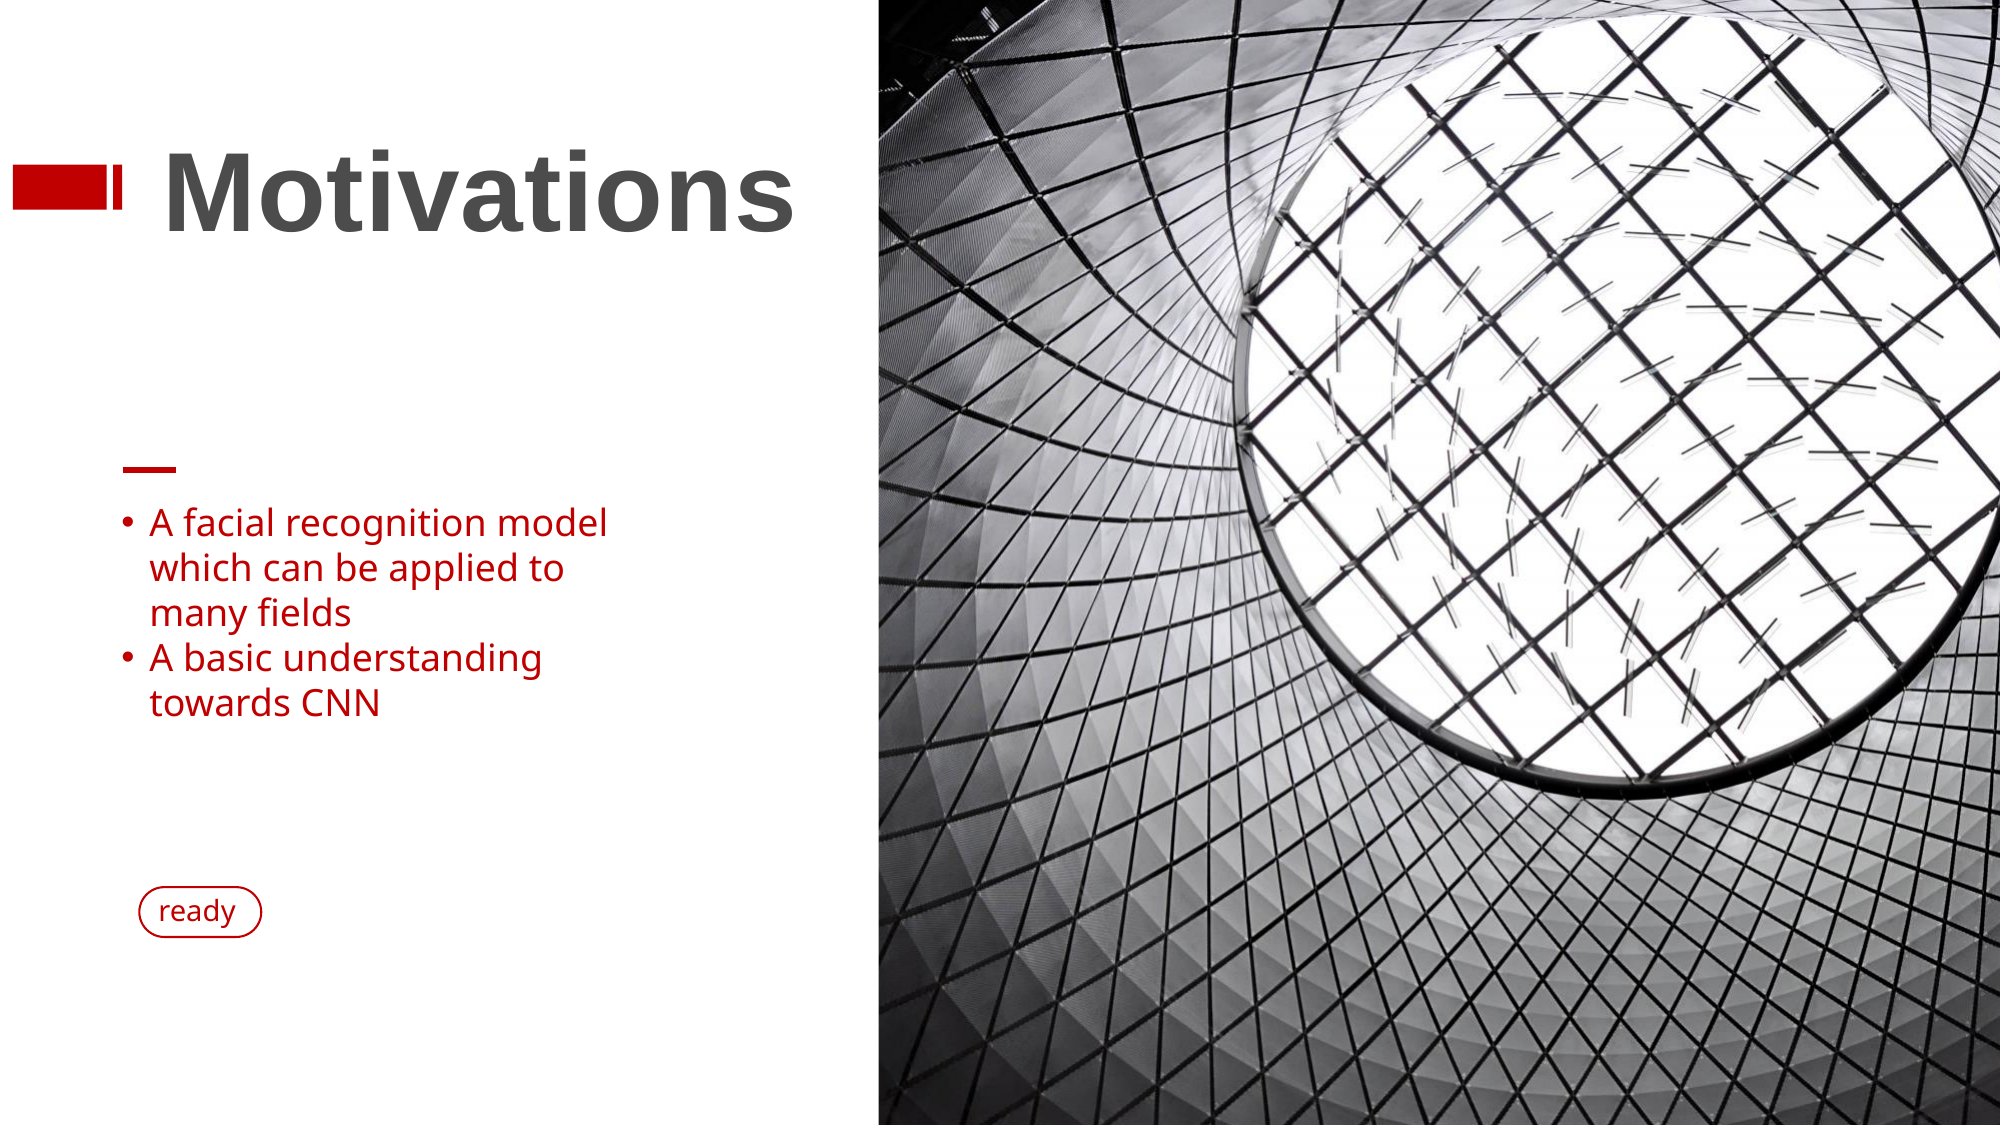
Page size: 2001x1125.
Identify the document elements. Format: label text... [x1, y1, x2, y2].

text_box Motivations [147, 111, 813, 262]
picture [878, 0, 2000, 1125]
text_box [152, 935, 249, 939]
text_box ready [143, 884, 272, 935]
text_box [12, 164, 108, 211]
text_box A facial recognition model which can be applied to many fields A basic understanding towards CNN [106, 491, 633, 731]
text_box [138, 897, 143, 927]
text_box [112, 164, 123, 211]
